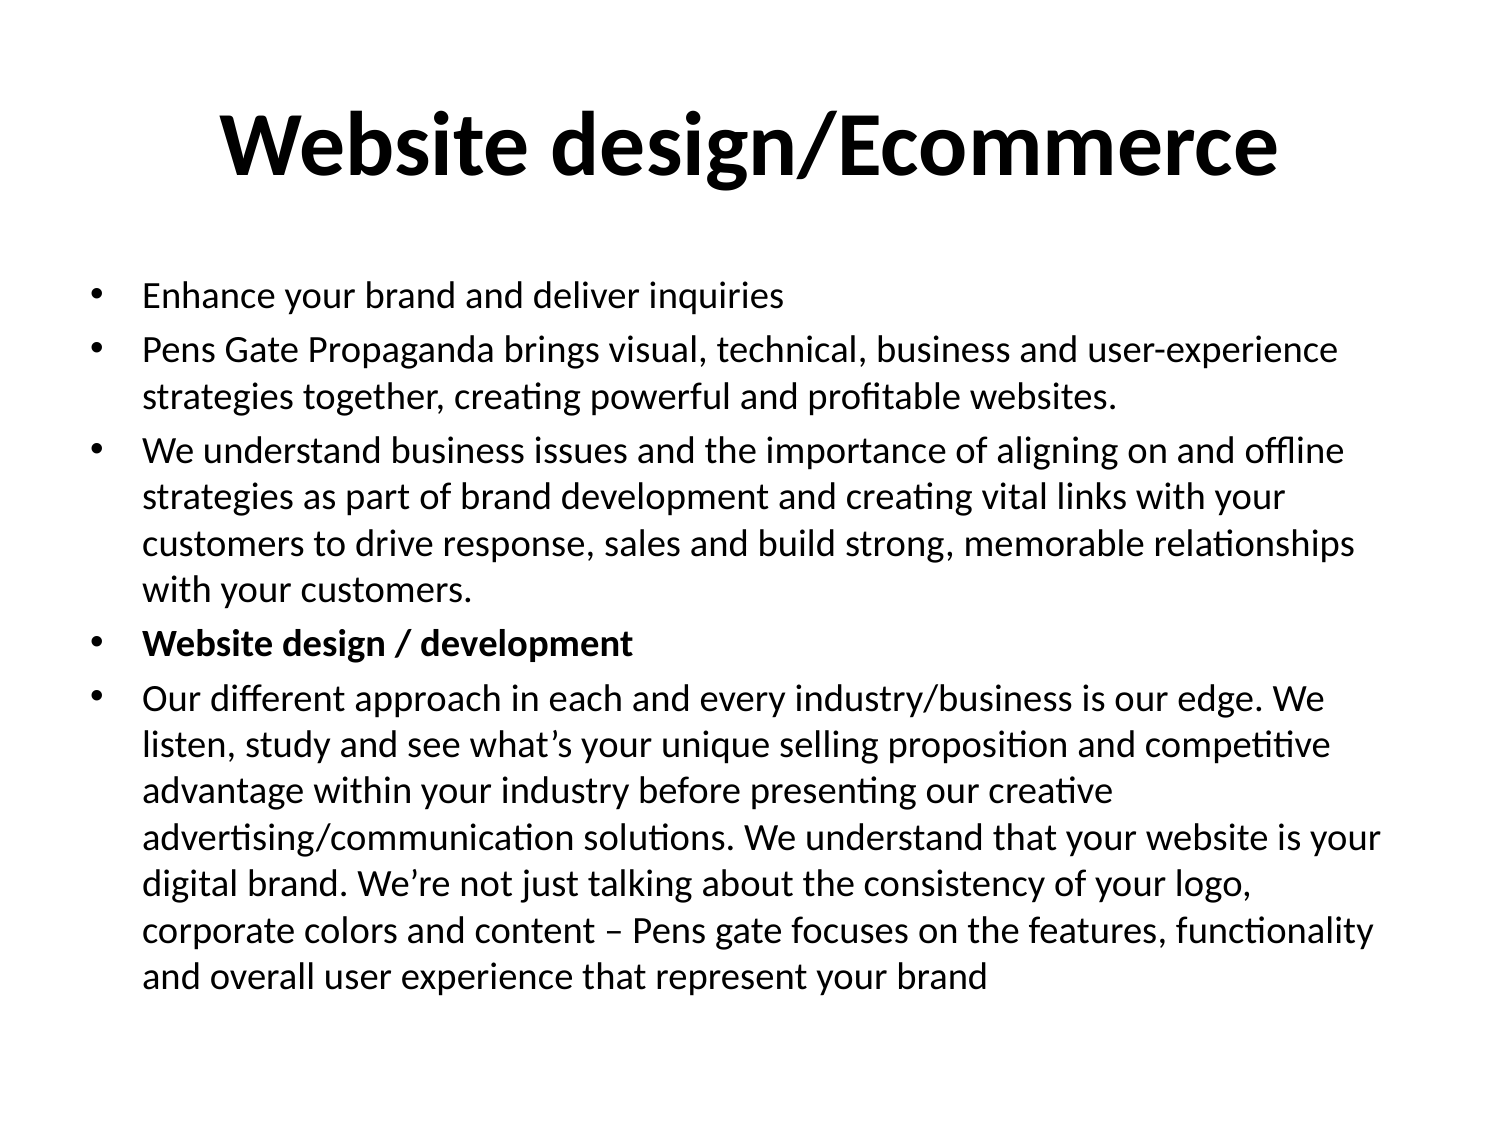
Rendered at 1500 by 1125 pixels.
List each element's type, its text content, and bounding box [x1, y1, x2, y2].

list Enhance your brand and deliver inquiries Pens Gate Propaganda brings visual, technical, business and user-experience strategies together, creating powerful and profitable websites. We understand business issues and the importance of aligning on and offline strategies as part of brand development and creating vital links with your customers to drive response, sales and build strong, memorable relationships with your customers. Website design / development Our different approach in each and every industry/business is our edge. We listen, study and see what’s your unique selling proposition and competitive advantage within your industry before presenting our creative advertising/communication solutions. We understand that your website is your digital brand. We’re not just talking about the consistency of your logo, corporate colors and content – Pens gate focuses on the features, functionality and overall user experience that represent your brand [75, 262, 1425, 1005]
title Website design/Ecommerce [75, 45, 1425, 233]
